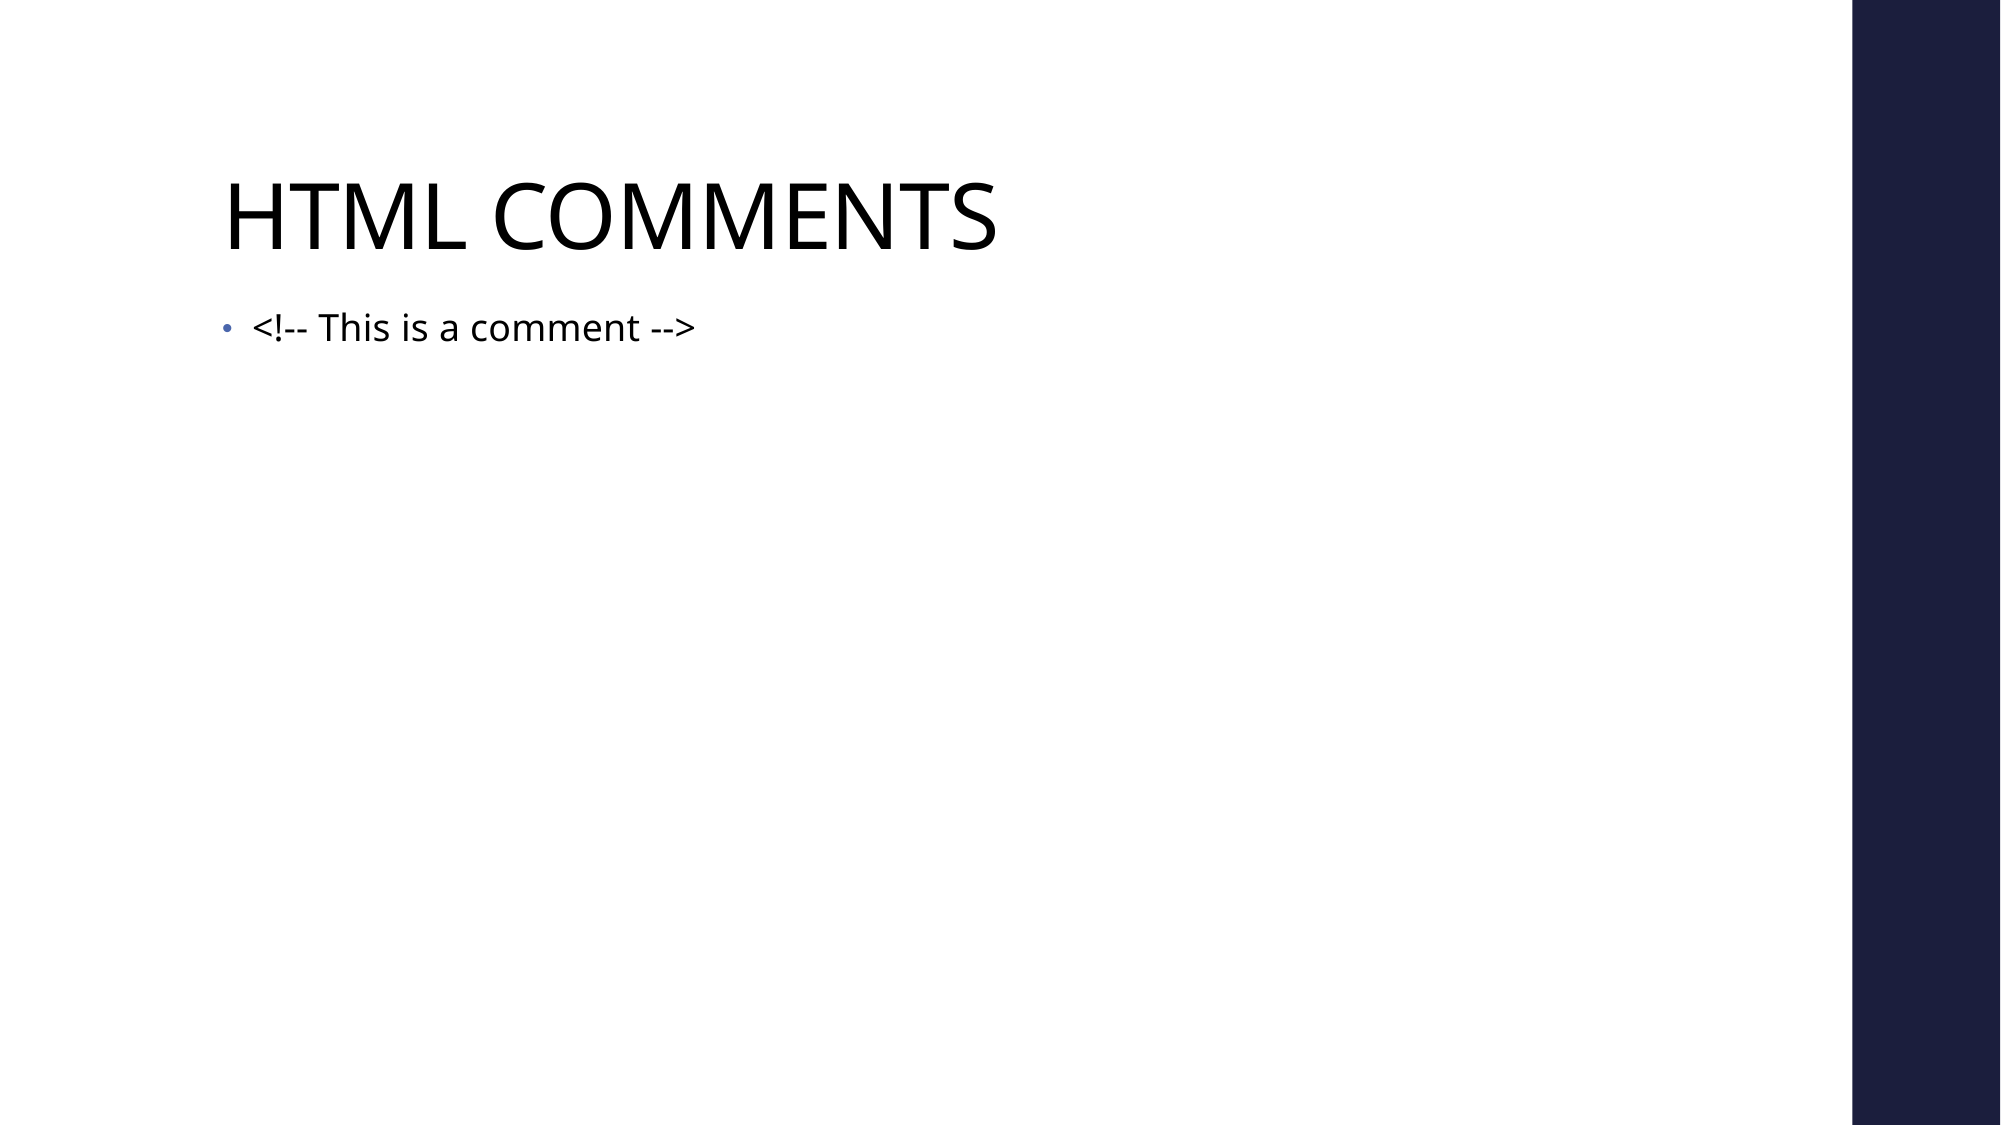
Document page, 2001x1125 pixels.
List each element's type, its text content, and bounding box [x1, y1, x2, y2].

title HTML COMMENTS [206, 60, 1797, 278]
list <!-- This is a comment --> [206, 299, 1617, 1014]
